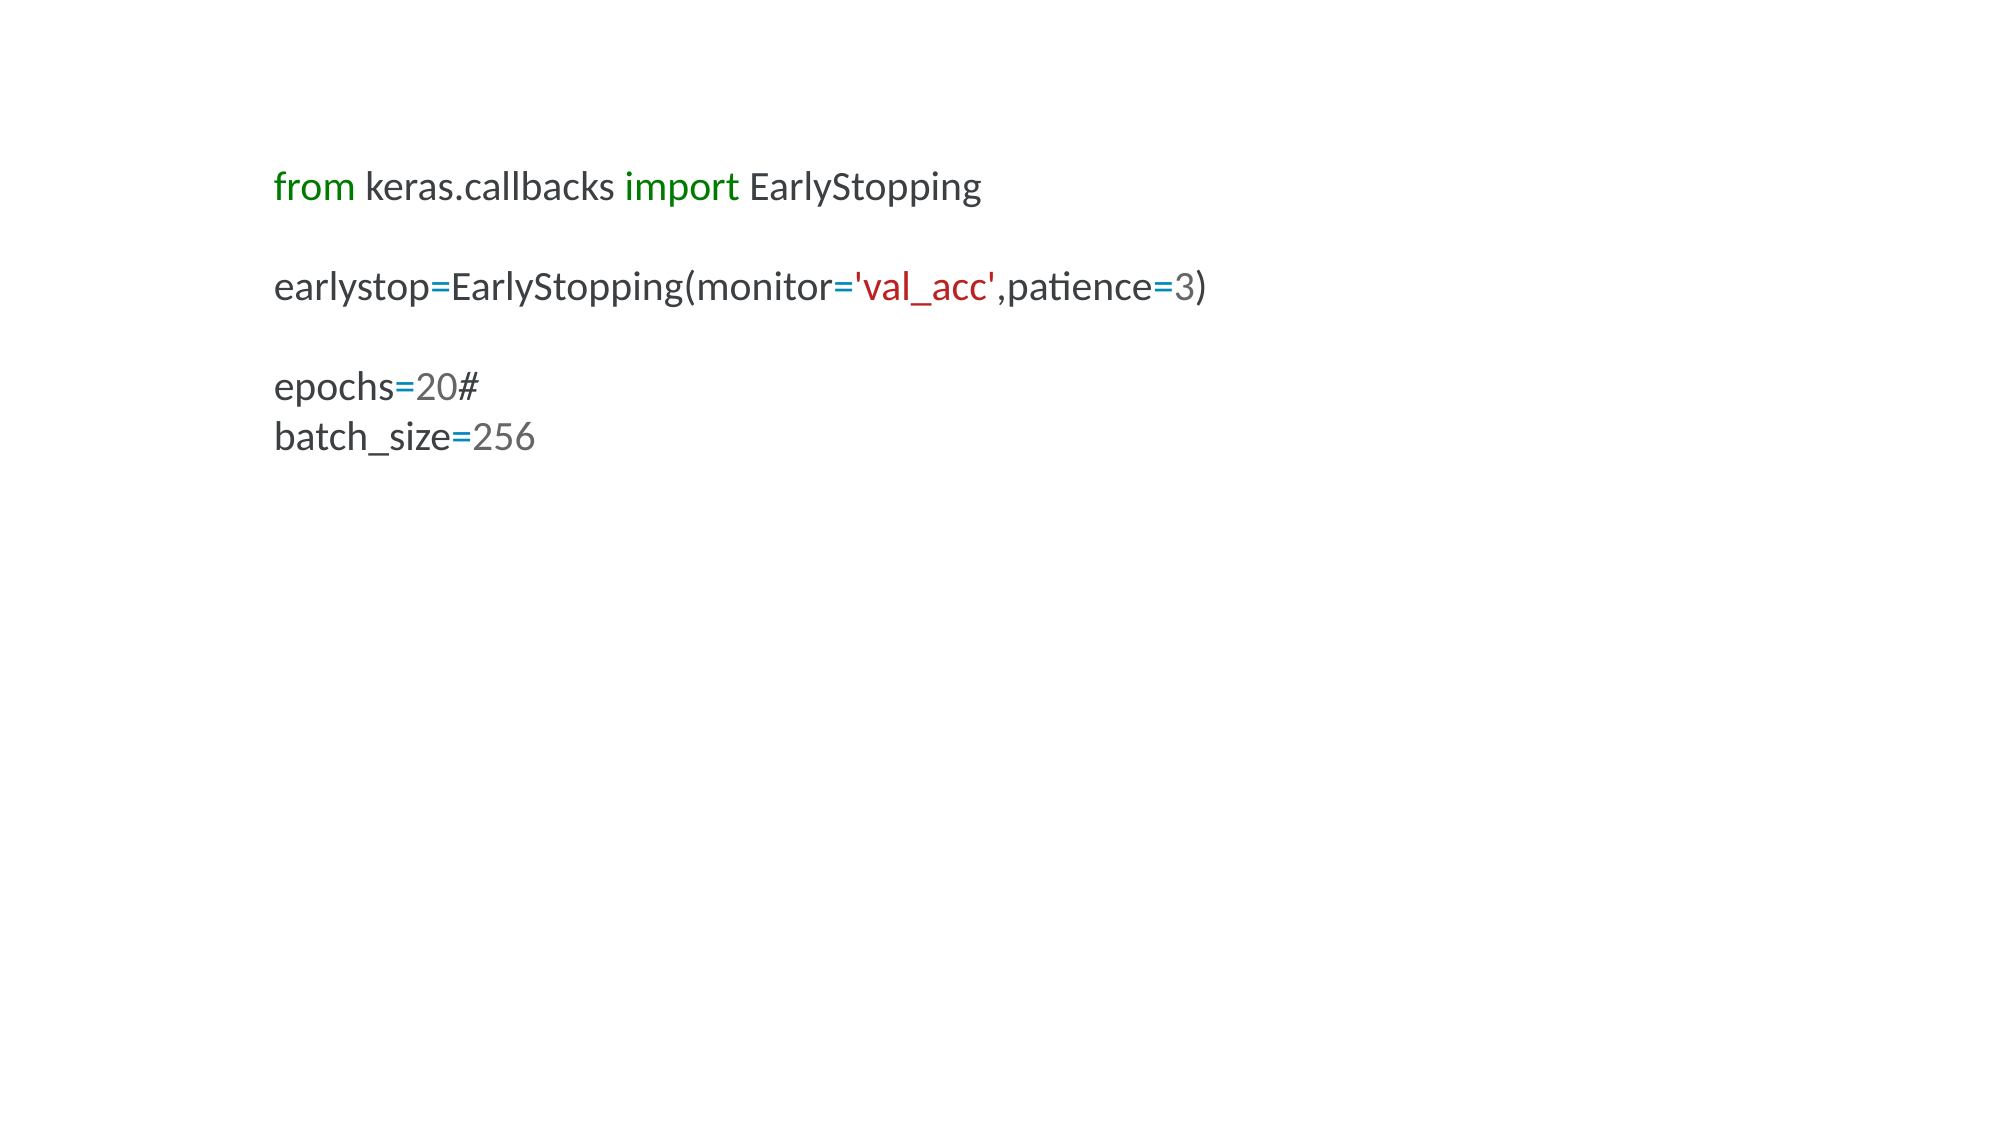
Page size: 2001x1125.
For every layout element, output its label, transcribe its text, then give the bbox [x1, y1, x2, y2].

text_box from keras.callbacks import EarlyStopping earlystop=EarlyStopping(monitor='val_acc',patience=3) epochs=20# batch_size=256 [259, 151, 1702, 467]
